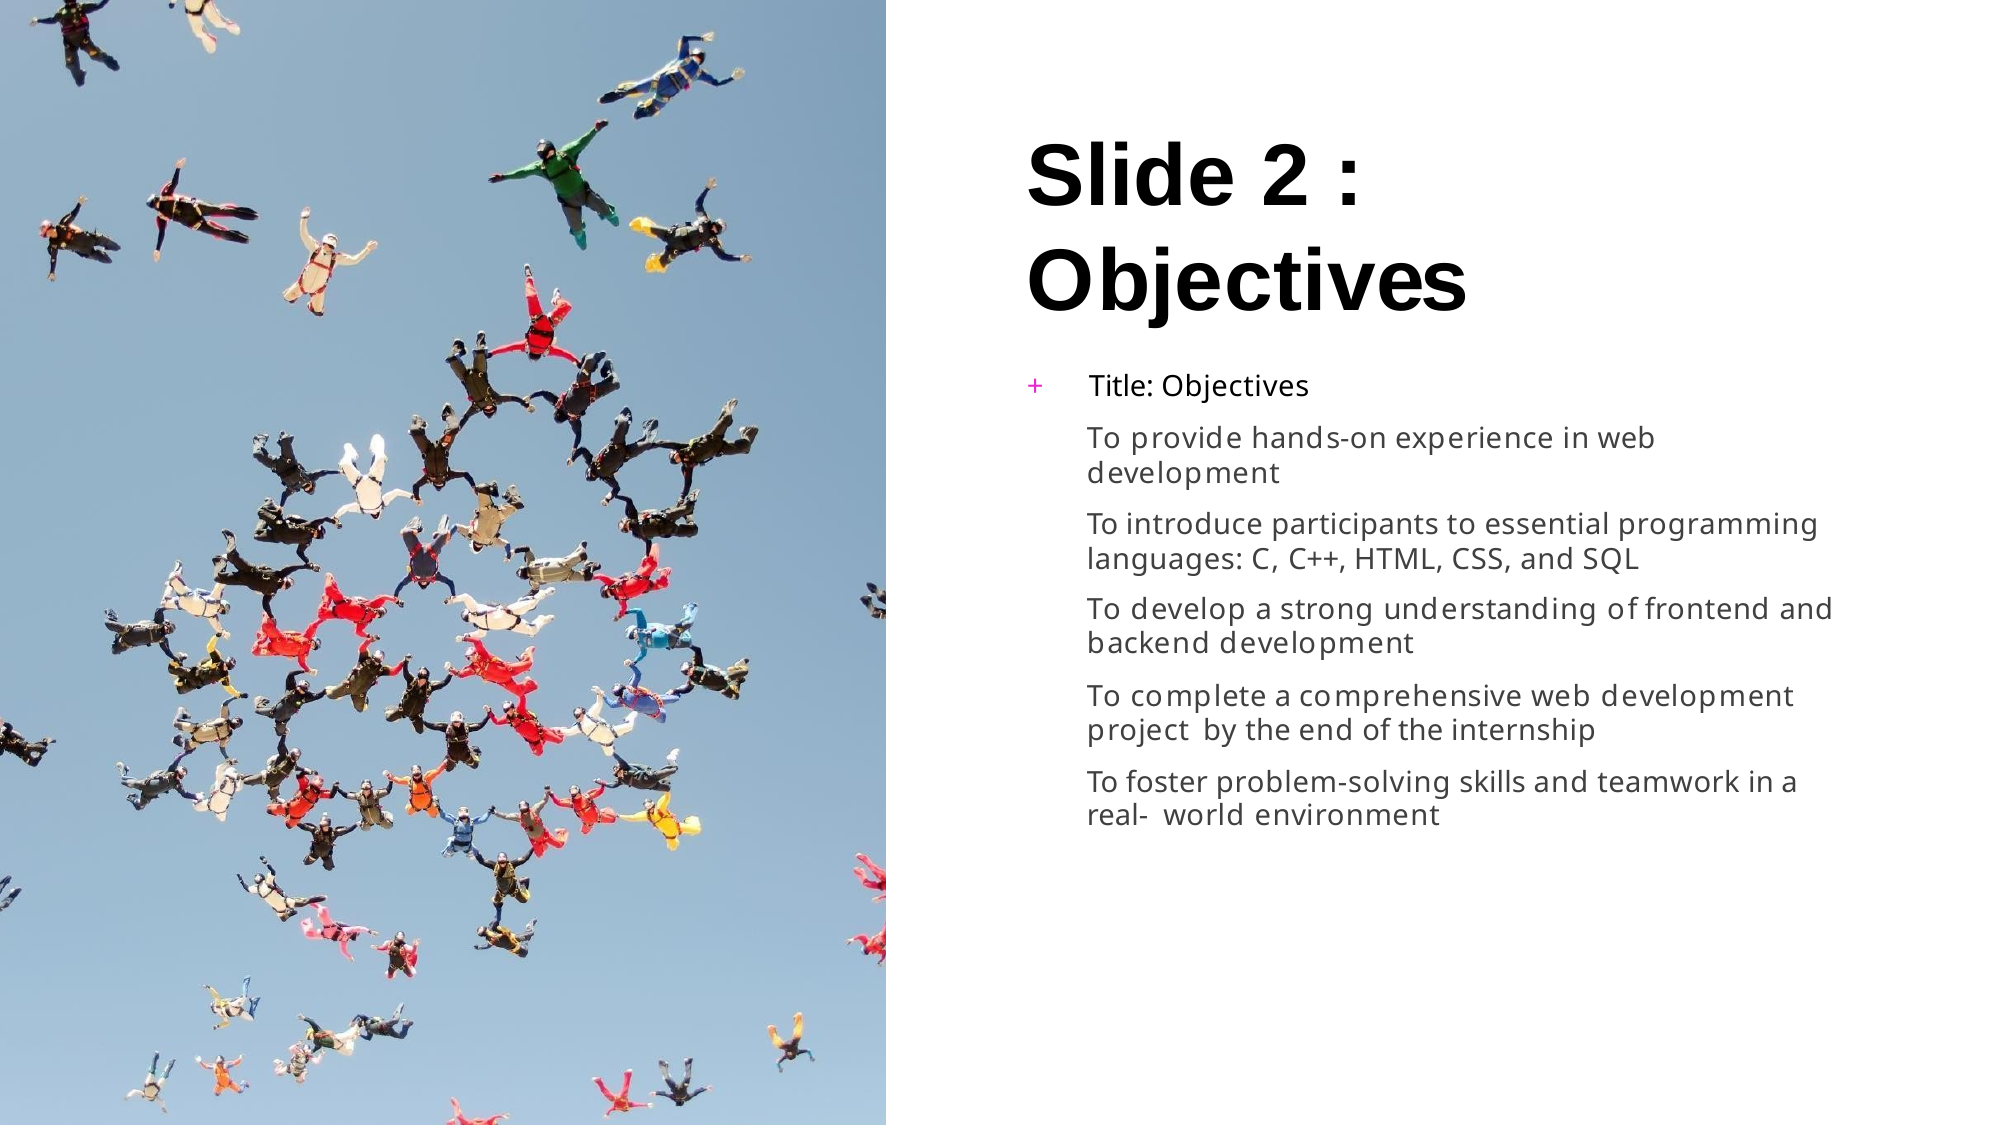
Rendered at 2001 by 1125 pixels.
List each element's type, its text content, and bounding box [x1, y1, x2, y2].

text_box + Title: Objectives To provide hands-on experience in web development To introduce participants to essential programming languages: C, C++, HTML, CSS, and SQL To develop a strong understanding of frontend and backend development To complete a comprehensive web development project by the end of the internship To foster problem-solving skills and teamwork in a real- world environment [1024, 349, 1840, 831]
title Slide 2 : Objectives [1024, 115, 1752, 328]
picture [0, 0, 887, 1125]
